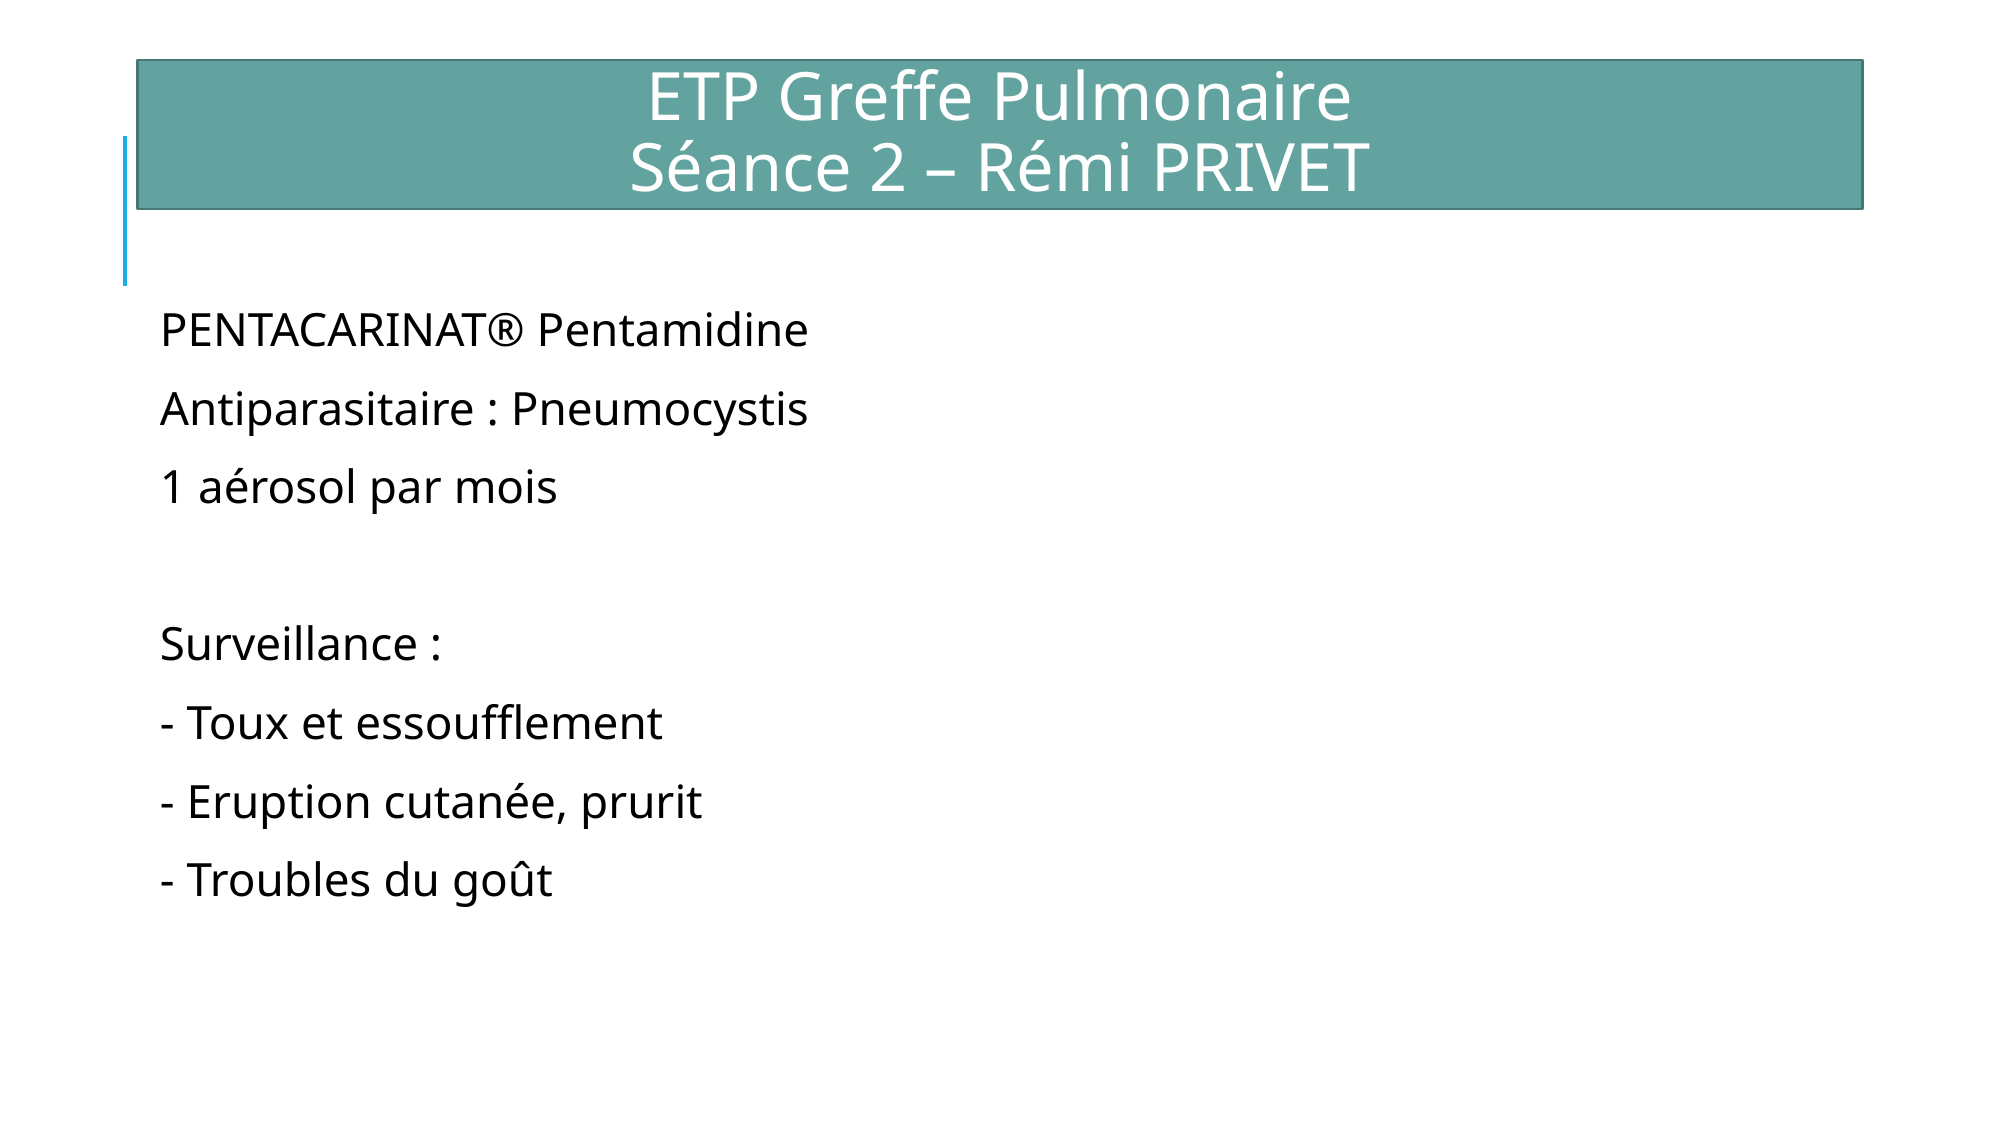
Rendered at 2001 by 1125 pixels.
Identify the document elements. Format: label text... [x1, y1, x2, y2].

list PENTACARINAT® Pentamidine Antiparasitaire : Pneumocystis 1 aérosol par mois Surveillance : - Toux et essoufflement - Eruption cutanée, prurit - Troubles du goût [137, 299, 1863, 1014]
text_box ETP Greffe Pulmonaire Séance 2 – Rémi PRIVET [136, 59, 1864, 210]
